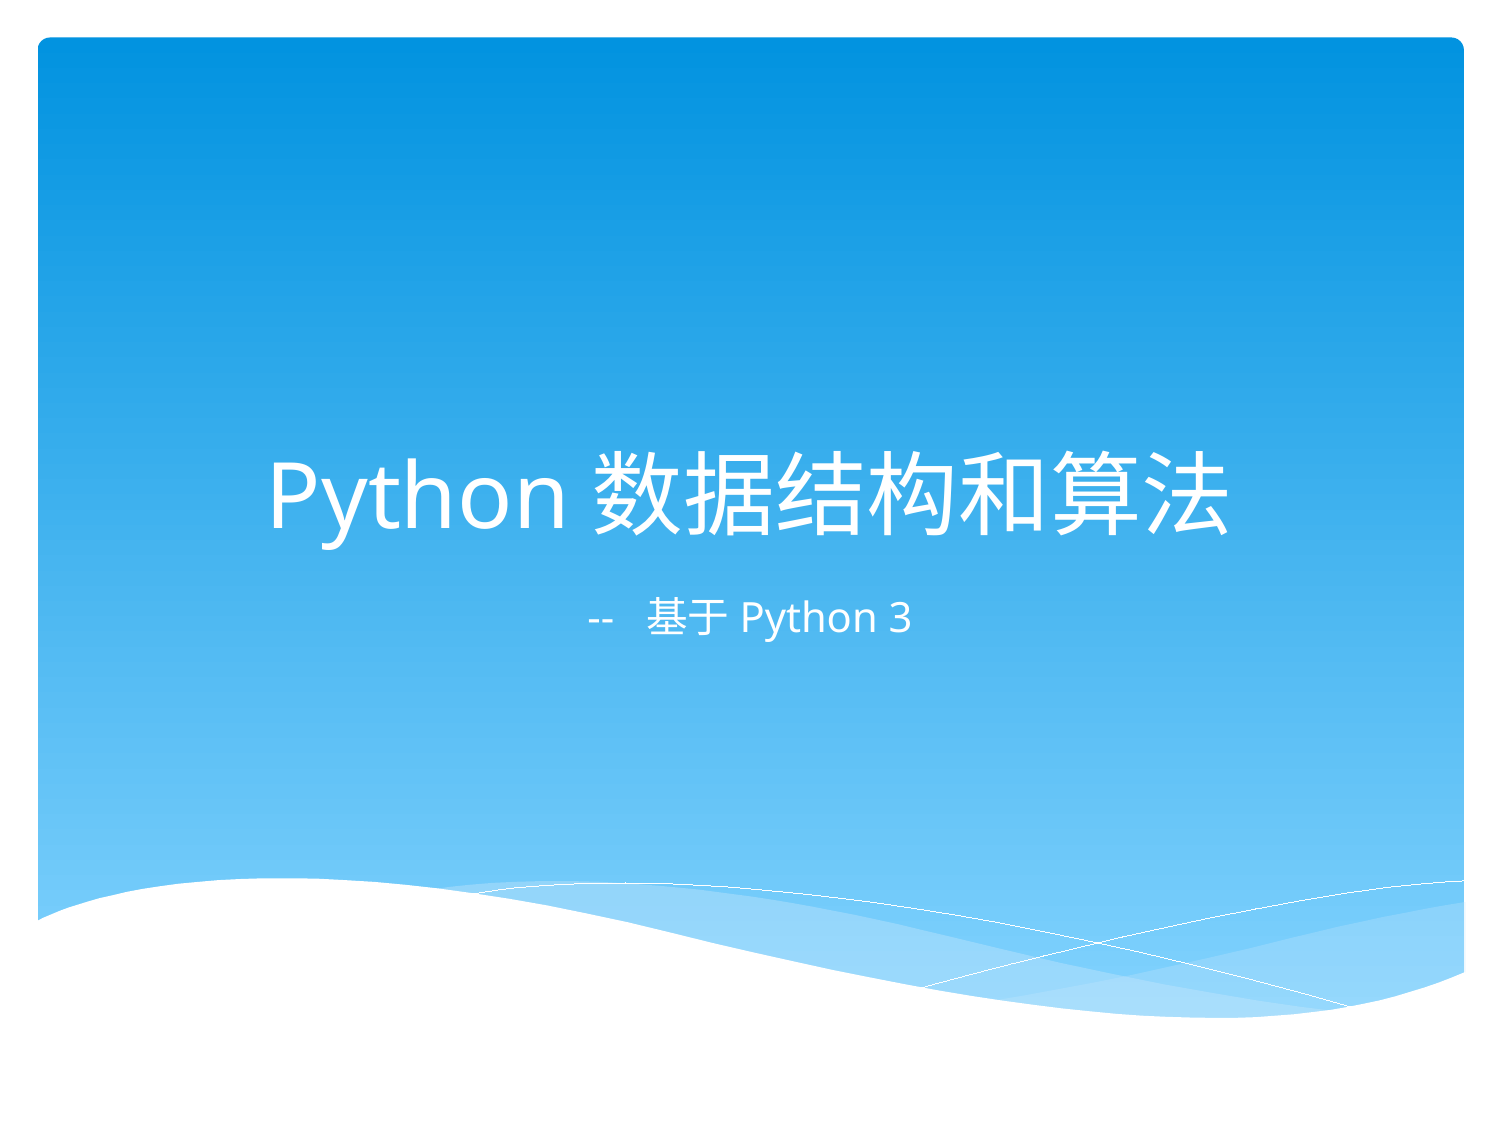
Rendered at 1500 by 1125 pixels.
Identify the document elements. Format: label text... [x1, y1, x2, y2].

title Python数据结构和算法 [112, 262, 1388, 555]
subtitle -- 基于Python 3 [225, 583, 1275, 825]
